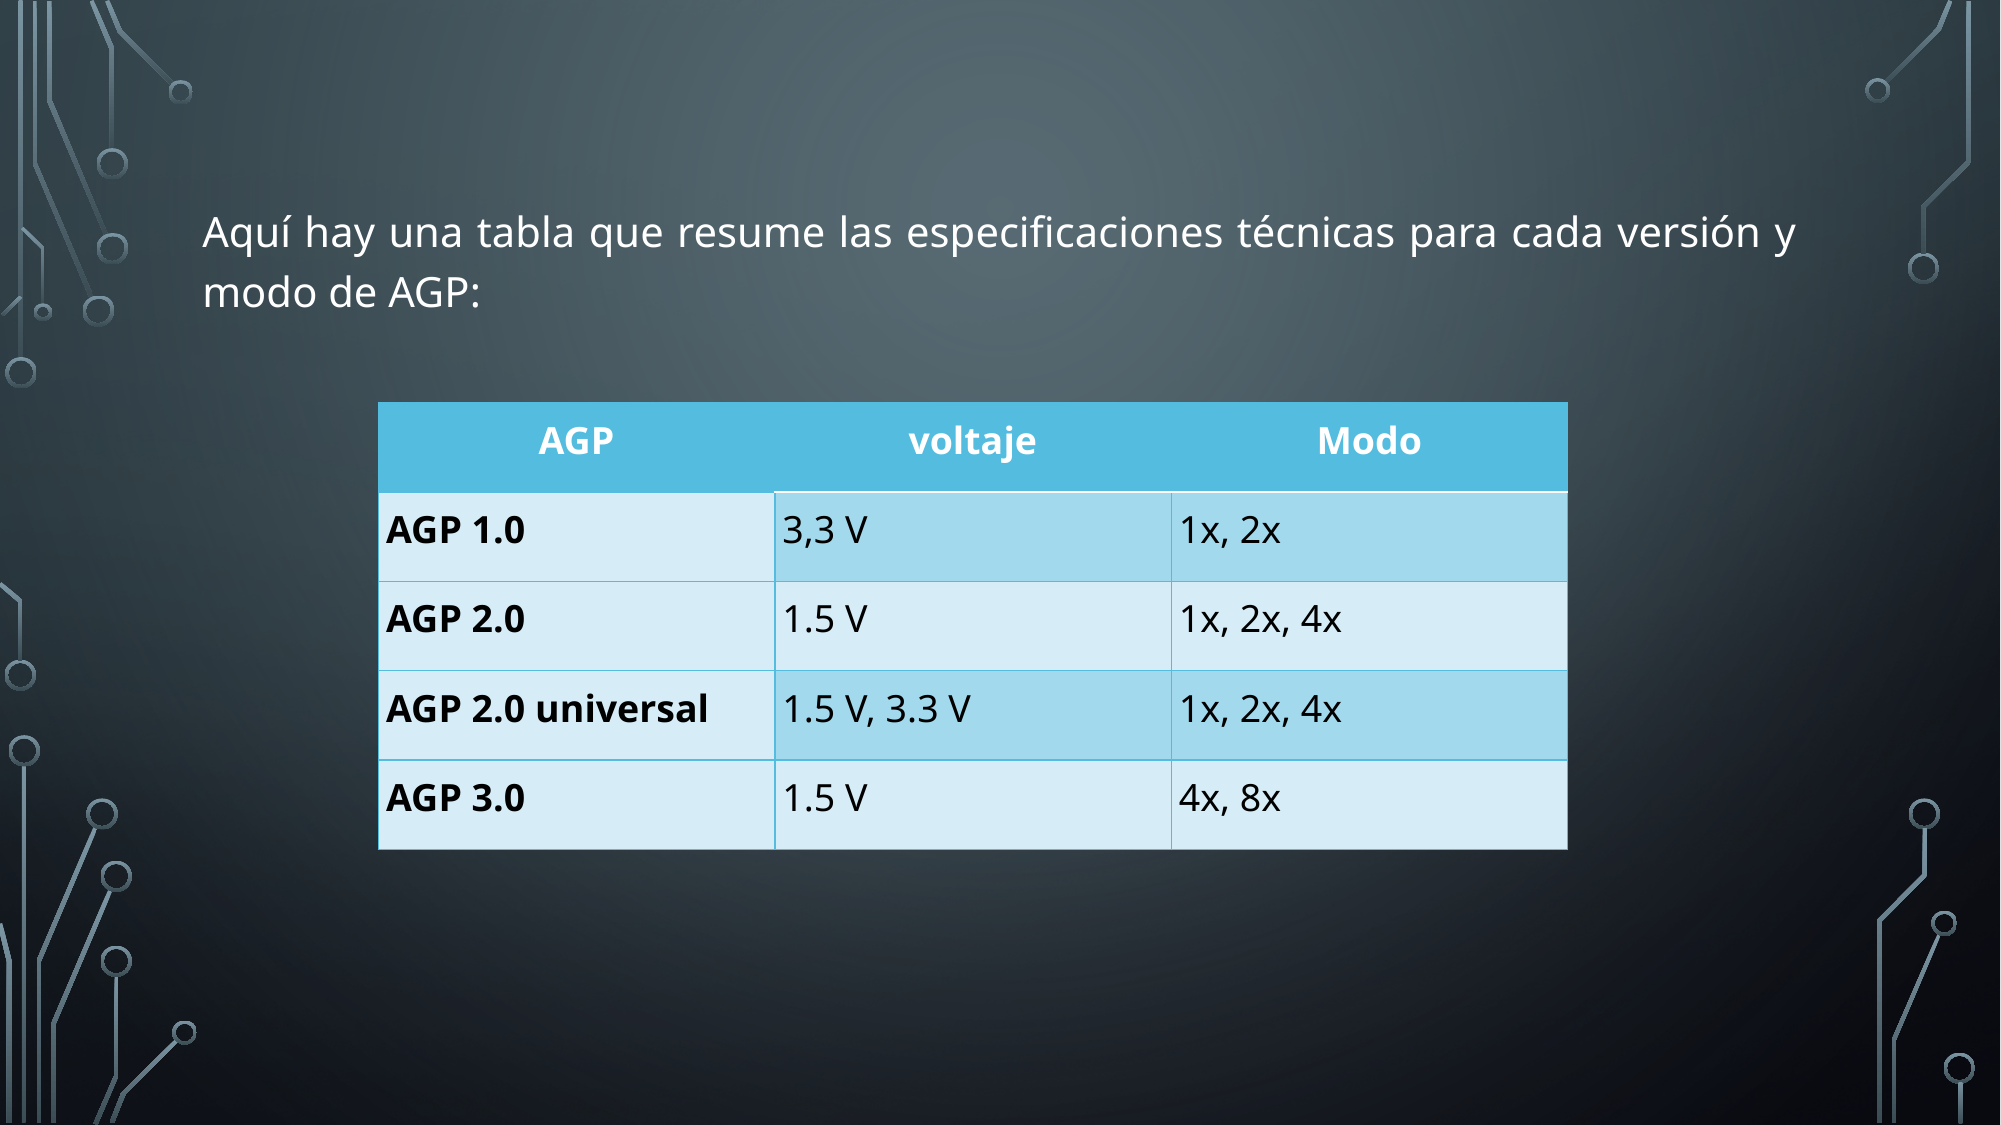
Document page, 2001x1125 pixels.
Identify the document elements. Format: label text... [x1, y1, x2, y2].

table_header voltaje [776, 403, 1171, 491]
table_cell AGP 2.0 [379, 582, 774, 670]
table_cell 4x, 8x [1172, 761, 1567, 849]
table_cell 3,3 V [776, 493, 1171, 581]
list Aquí hay una tabla que resume las especificaciones técnicas para cada versión y modo de AGP: [187, 117, 1812, 1042]
table_header Modo [1172, 403, 1567, 491]
table_cell 1x, 2x [1172, 493, 1567, 581]
table_cell 1x, 2x, 4x [1172, 582, 1567, 670]
table_cell 1.5 V [776, 582, 1171, 670]
table_cell 1x, 2x, 4x [1172, 671, 1567, 759]
table_cell AGP 3.0 [379, 761, 774, 849]
table_header AGP [379, 403, 774, 491]
table_cell AGP 1.0 [379, 493, 774, 581]
table_cell 1.5 V, 3.3 V [776, 671, 1171, 759]
table_cell 1.5 V [776, 761, 1171, 849]
table_cell AGP 2.0 universal [379, 671, 774, 759]
